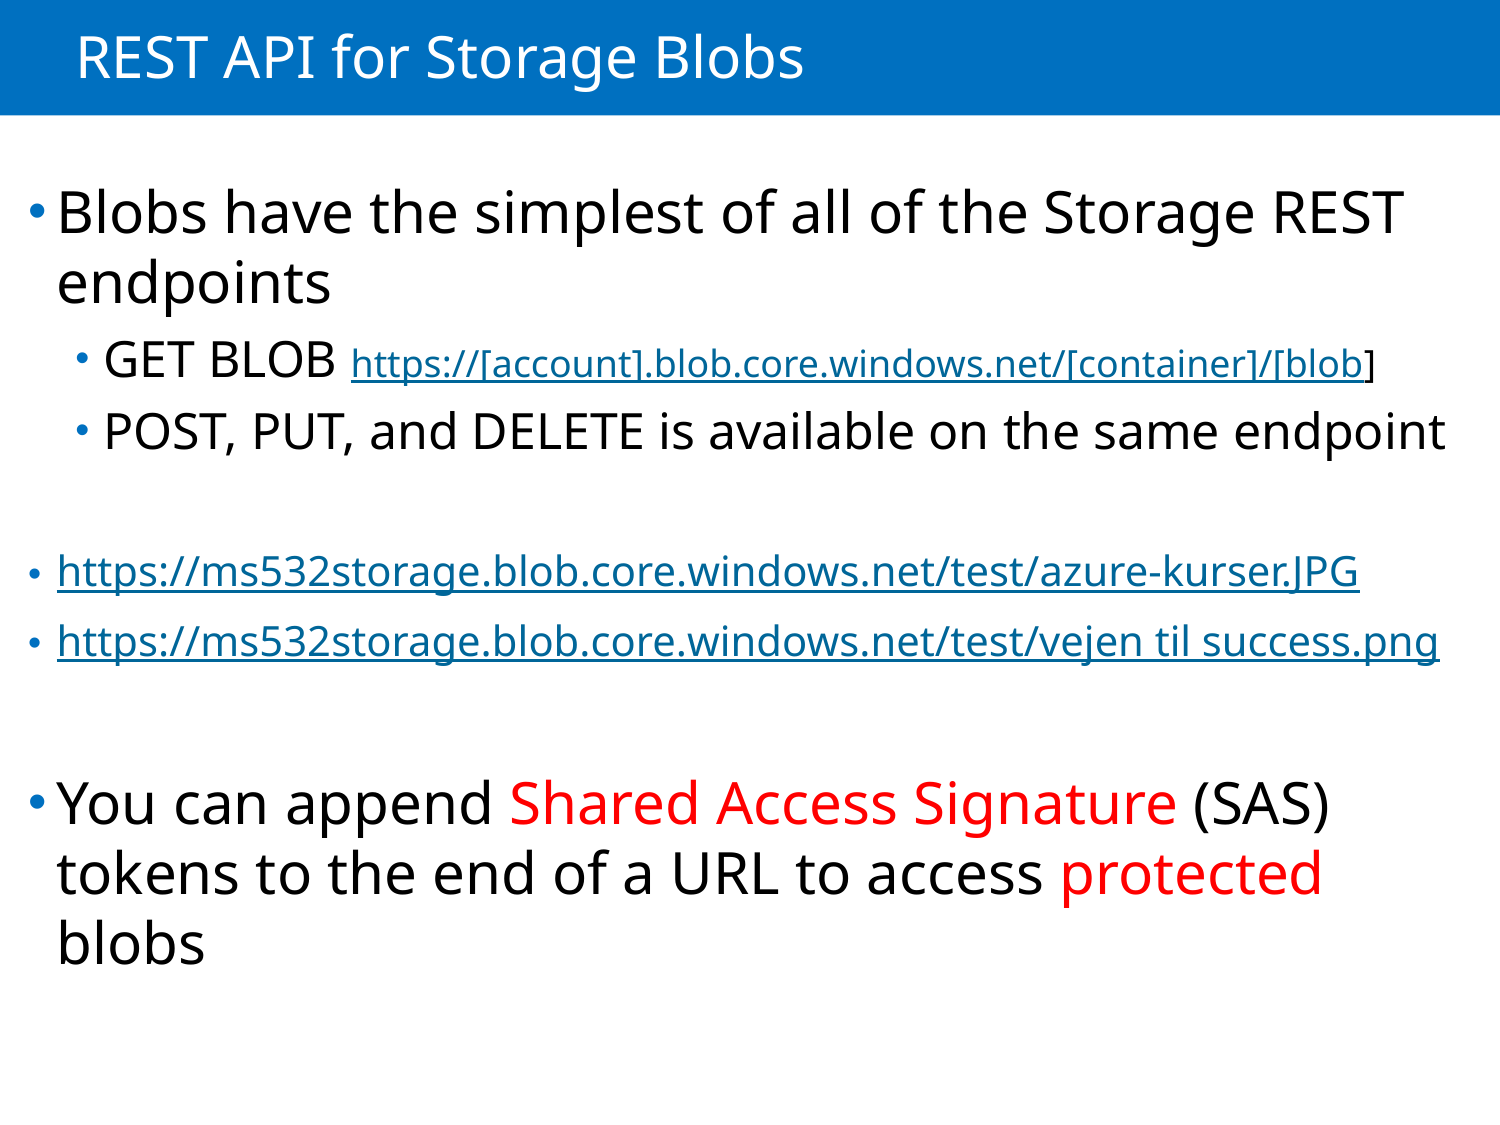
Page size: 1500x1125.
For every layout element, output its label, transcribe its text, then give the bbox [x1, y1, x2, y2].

text_box Blobs have the simplest of all of the Storage REST endpoints GET BLOB https://[account].blob.core.windows.net/[container]/[blob] POST, PUT, and DELETE is available on the same endpoint https://ms532storage.blob.core.windows.net/test/azure-kurser.JPG https://ms532storage.blob.core.windows.net/test/vejen til success.png You can append Shared Access Signature (SAS) tokens to the end of a URL to access protected blobs [13, 167, 1466, 1012]
title REST API for Storage Blobs [75, 0, 1351, 122]
